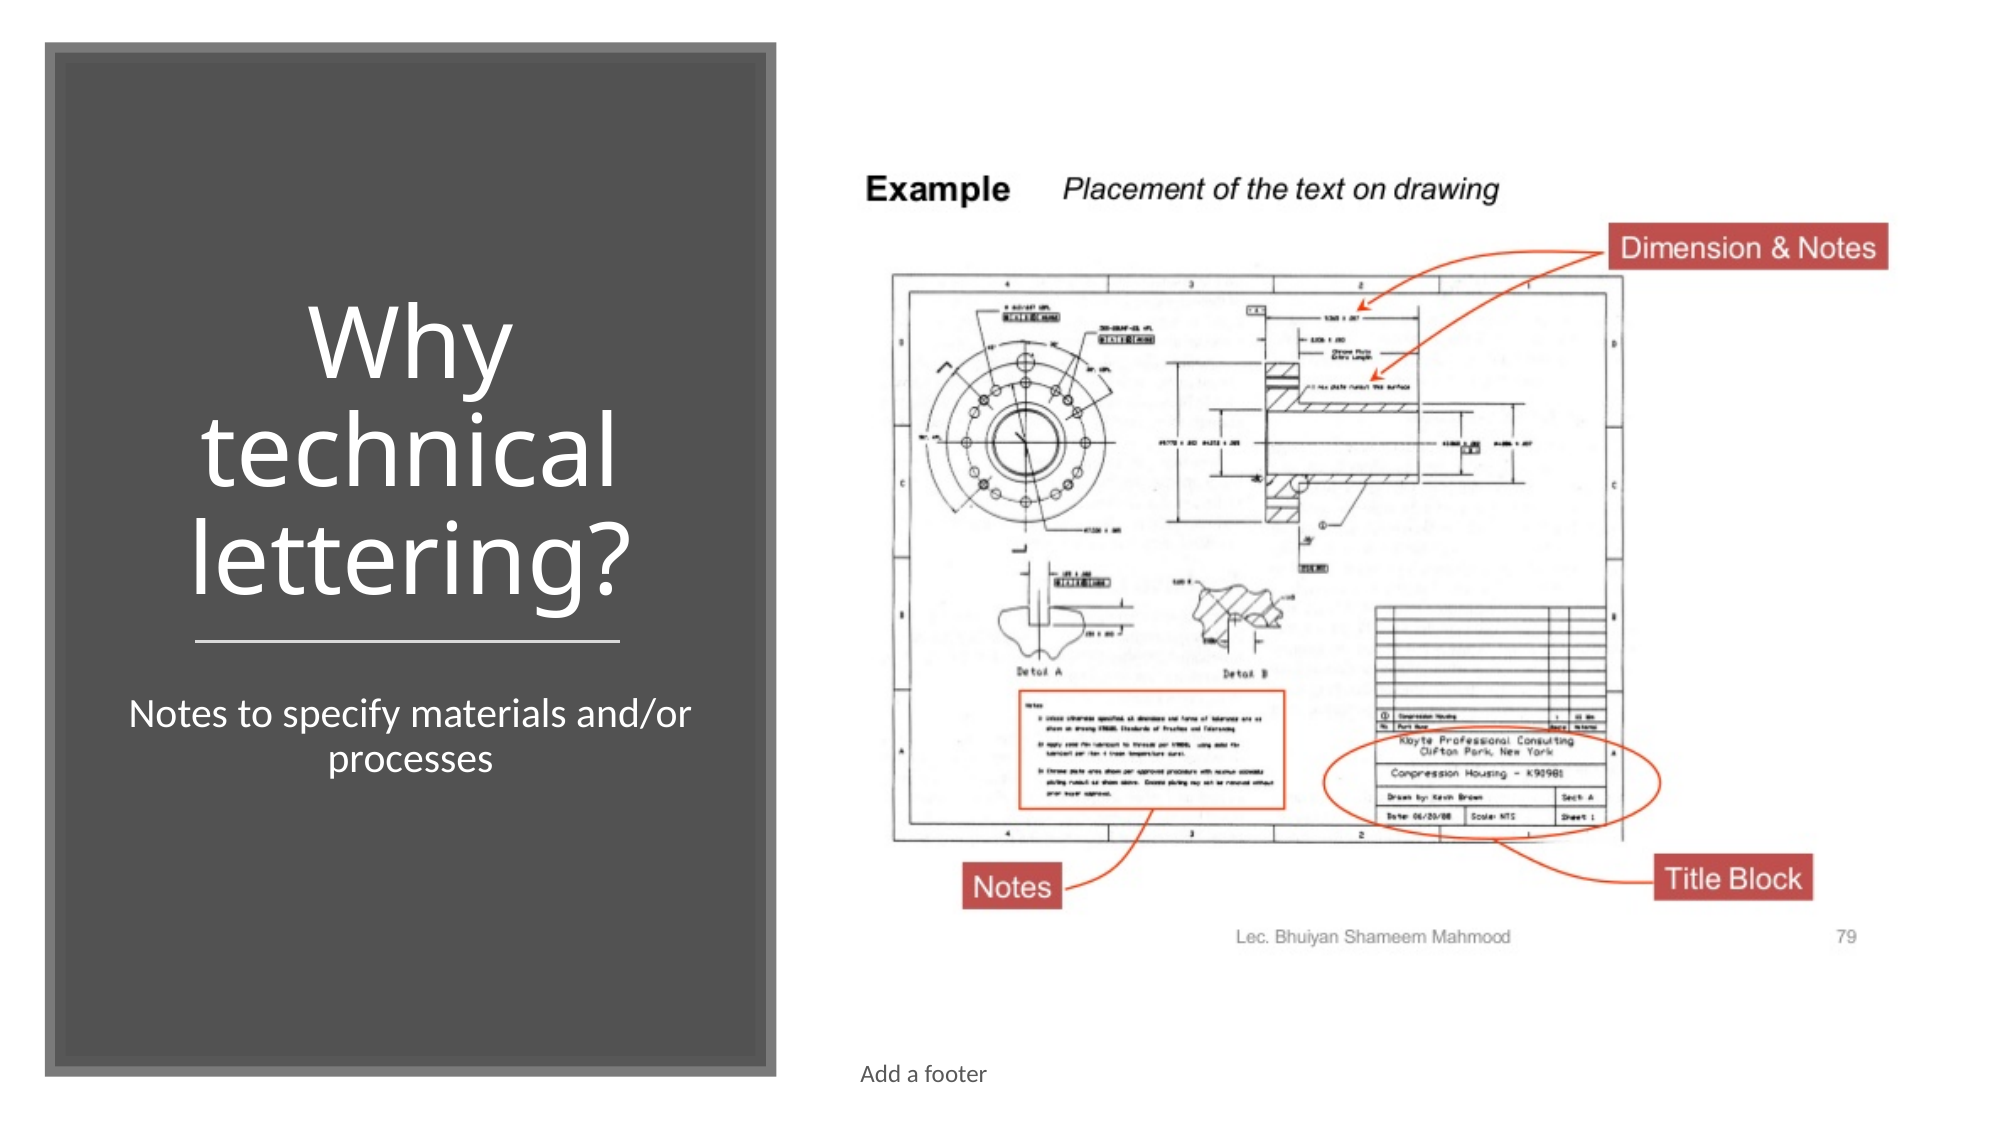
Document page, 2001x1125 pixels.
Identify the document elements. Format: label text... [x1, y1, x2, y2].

footer Add a footer [845, 1042, 1603, 1103]
list Notes to specify materials and/or processes [110, 684, 711, 935]
title Why technical lettering? [110, 149, 711, 624]
text_box [54, 52, 767, 1067]
picture [845, 159, 1921, 967]
